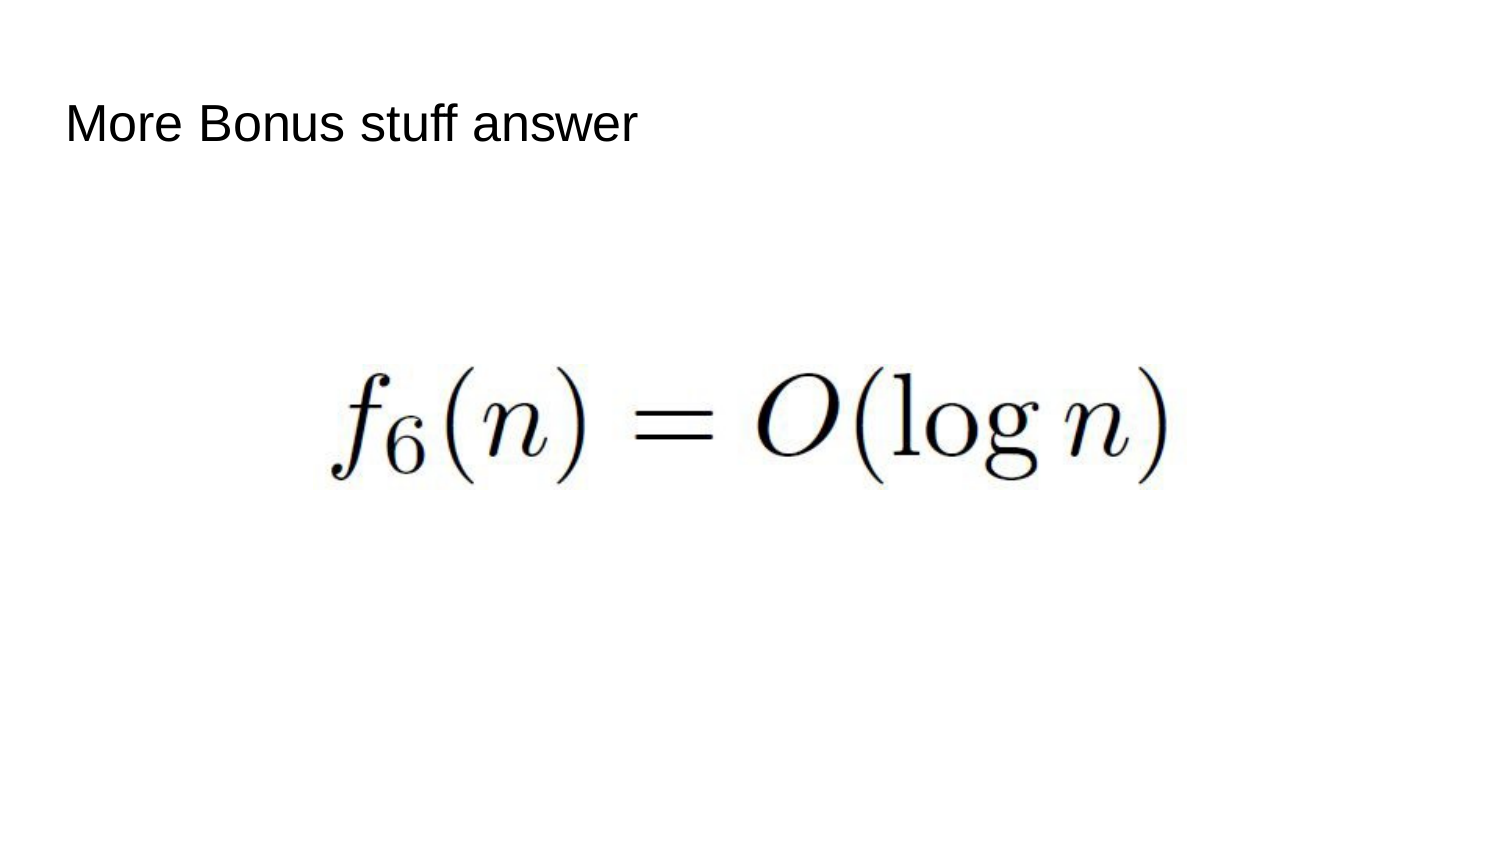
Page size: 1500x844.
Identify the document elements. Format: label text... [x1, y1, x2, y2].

title More Bonus stuff answer [63, 86, 1437, 231]
picture [312, 364, 1187, 491]
